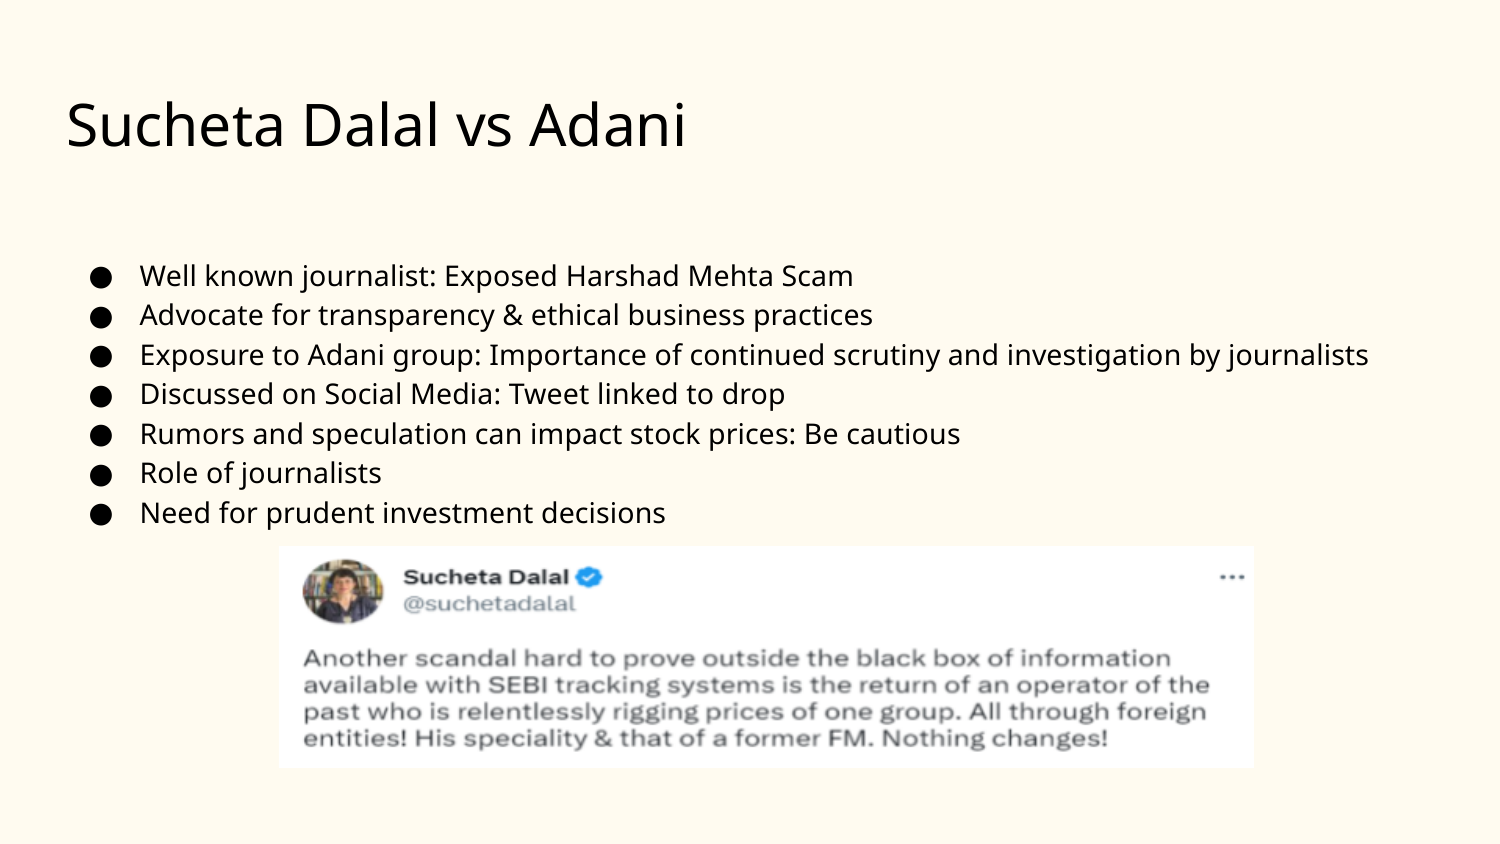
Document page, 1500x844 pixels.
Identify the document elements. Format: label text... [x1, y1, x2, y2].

picture [278, 546, 1255, 768]
title Sucheta Dalal vs Adani [51, 72, 1449, 174]
list Well known journalist: Exposed Harshad Mehta Scam Advocate for transparency & ethical business practices Exposure to Adani group: Importance of continued scrutiny and investigation by journalists Discussed on Social Media: Tweet linked to drop Rumors and speculation can impact stock prices: Be cautious Role of journalists Need for prudent investment decisions [51, 237, 1482, 547]
